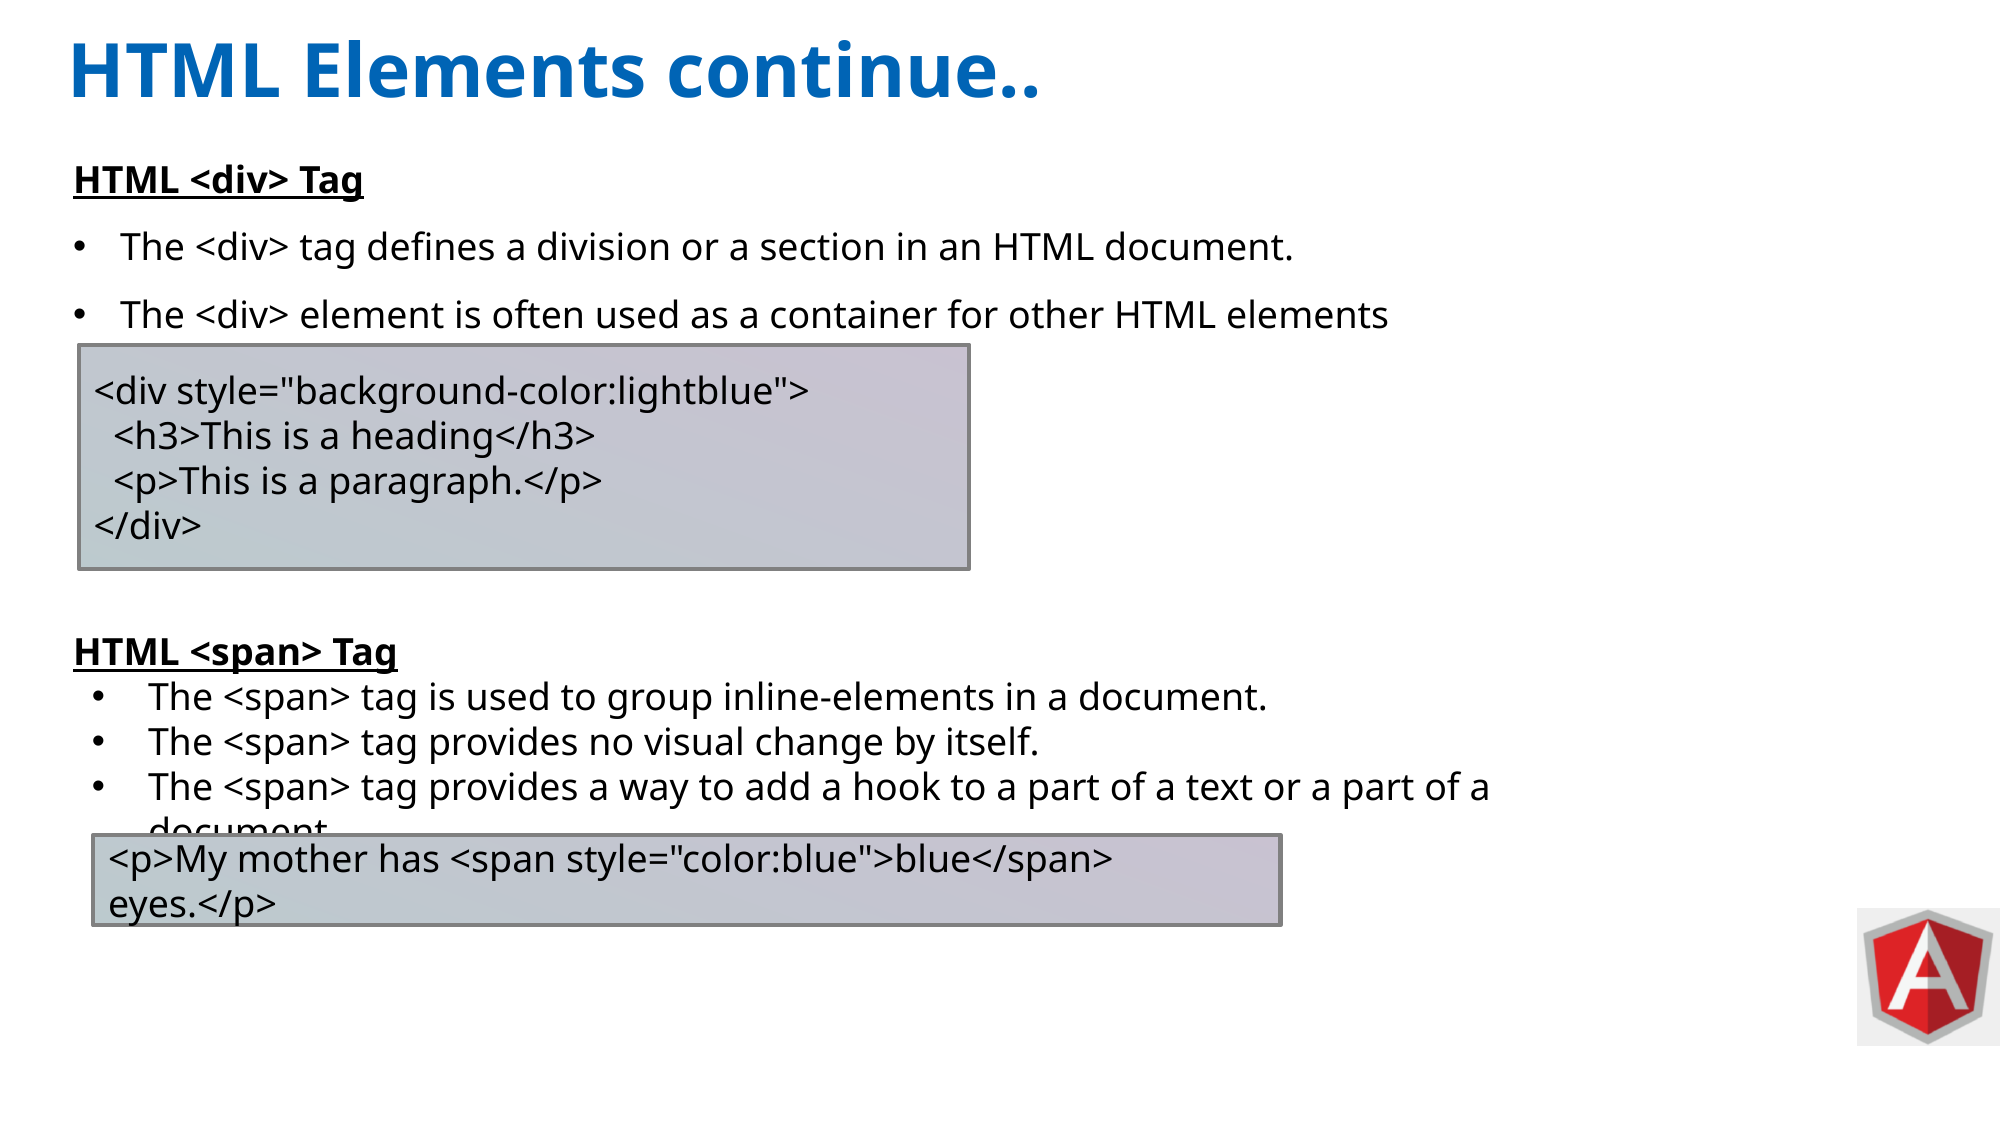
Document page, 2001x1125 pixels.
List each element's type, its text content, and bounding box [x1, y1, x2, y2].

text_box <p>My mother has <span style="color:blue">blue</span> eyes.</p> [91, 833, 1283, 927]
text_box <div style="background-color:lightblue"> <h3>This is a heading</h3> <p>This is a paragraph.</p> </div> [77, 343, 971, 571]
picture [1857, 908, 2000, 1046]
text_box HTML <div> Tag The <div> tag defines a division or a section in an HTML document. The <div> element is often used as a container for other HTML elements HTML <span> Tag The <span> tag is used to group inline-elements in a document. The <span> tag provides no visual change by itself. The <span> tag provides a way to add a hook to a part of a text or a part of a document [58, 125, 1574, 1064]
text_box HTML Elements continue.. [52, 25, 1659, 129]
